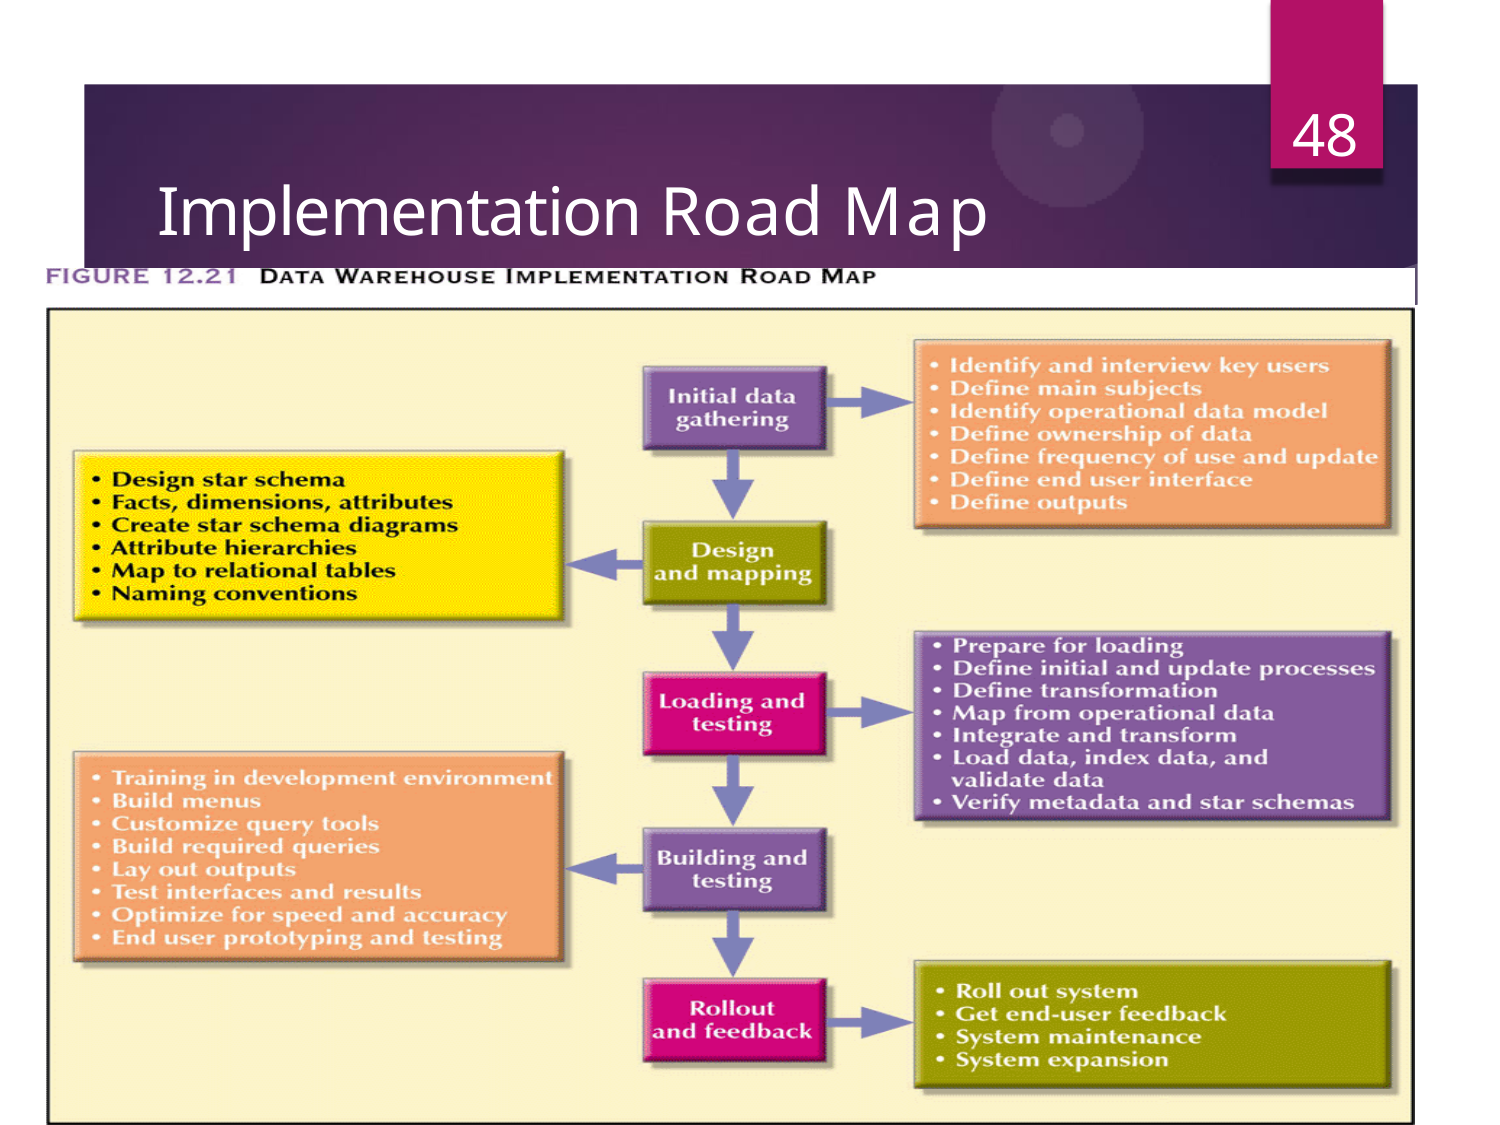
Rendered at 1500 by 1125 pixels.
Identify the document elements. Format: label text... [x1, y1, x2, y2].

text_box 48 [1270, 0, 1384, 169]
picture [45, 0, 1417, 1125]
title Implementation Road Map [155, 86, 1134, 266]
